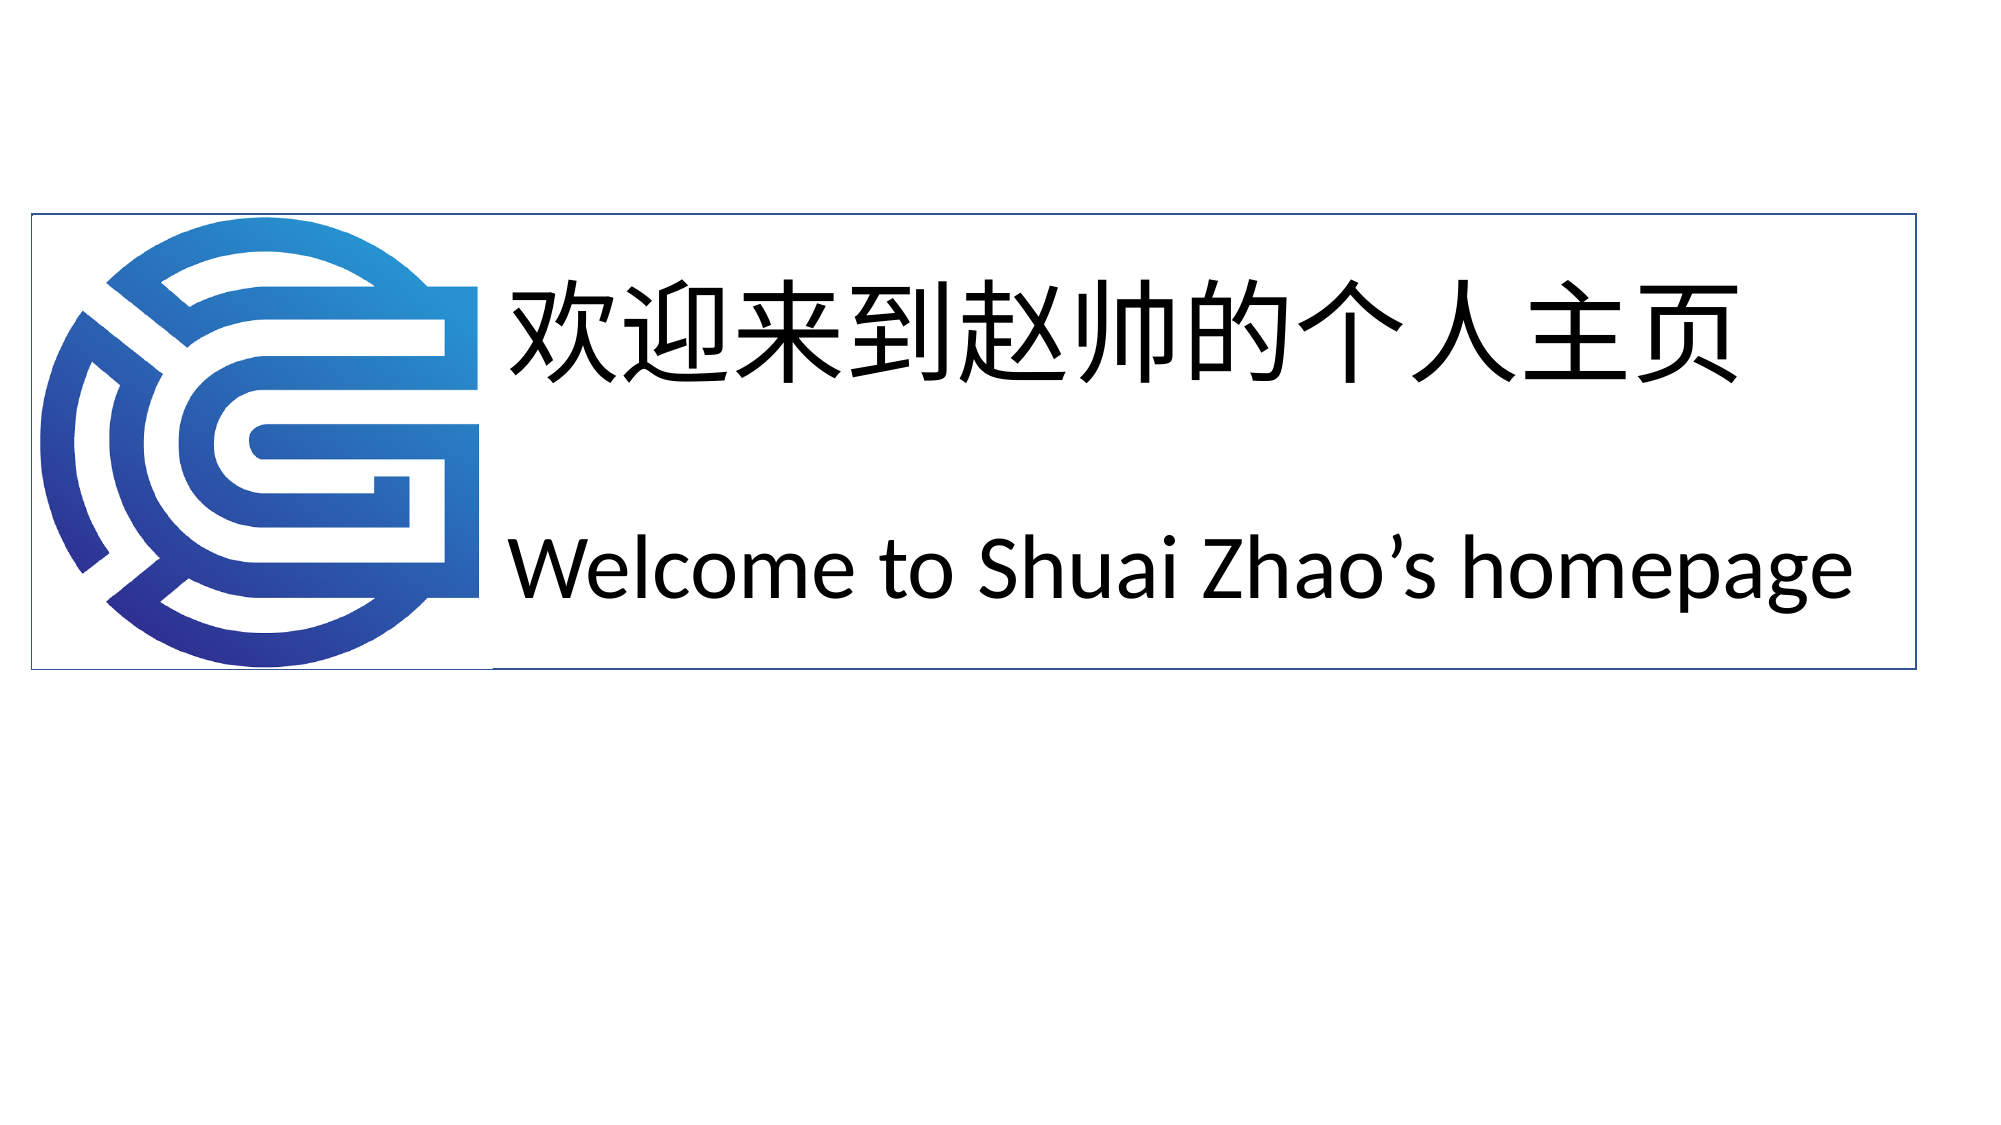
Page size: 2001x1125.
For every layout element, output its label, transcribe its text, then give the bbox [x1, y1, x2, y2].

text_box [31, 213, 1917, 670]
picture [32, 216, 493, 670]
text_box 欢迎来到赵帅的个人主页 Welcome to Shuai Zhao’s homepage [493, 254, 2000, 625]
